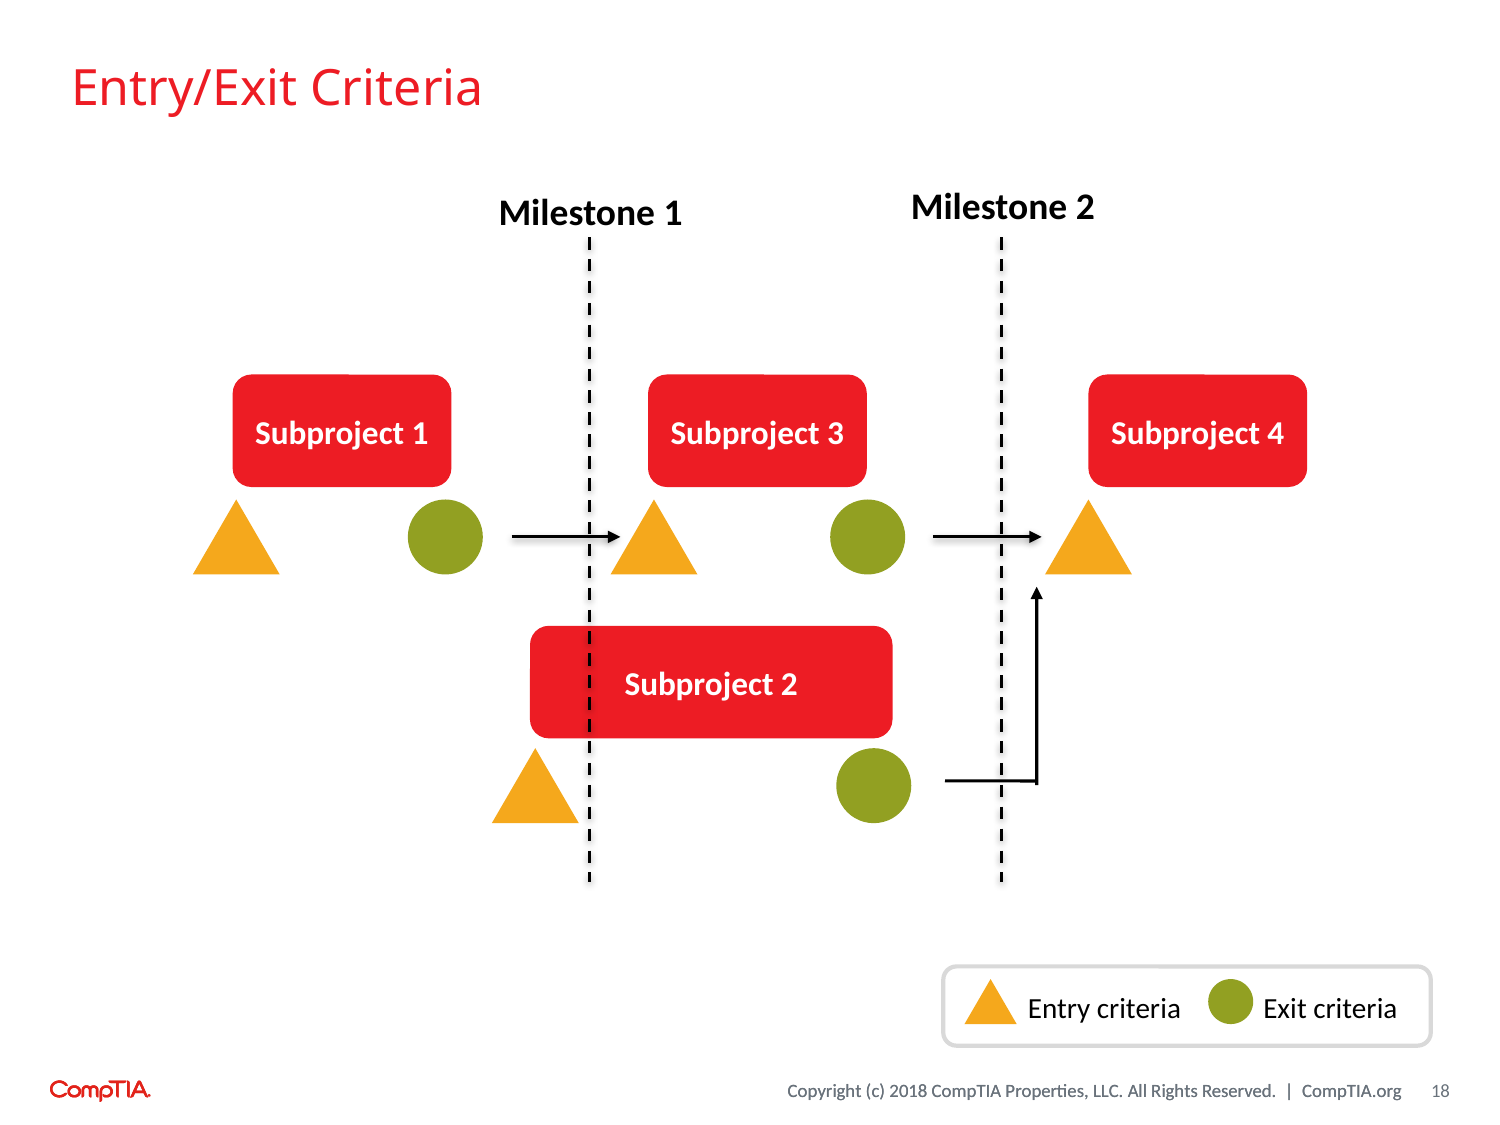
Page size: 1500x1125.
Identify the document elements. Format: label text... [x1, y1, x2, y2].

slide_number 18 [1407, 1067, 1450, 1113]
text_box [192, 174, 1308, 883]
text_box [943, 966, 1431, 1046]
title Entry/Exit Criteria [56, 16, 1444, 155]
